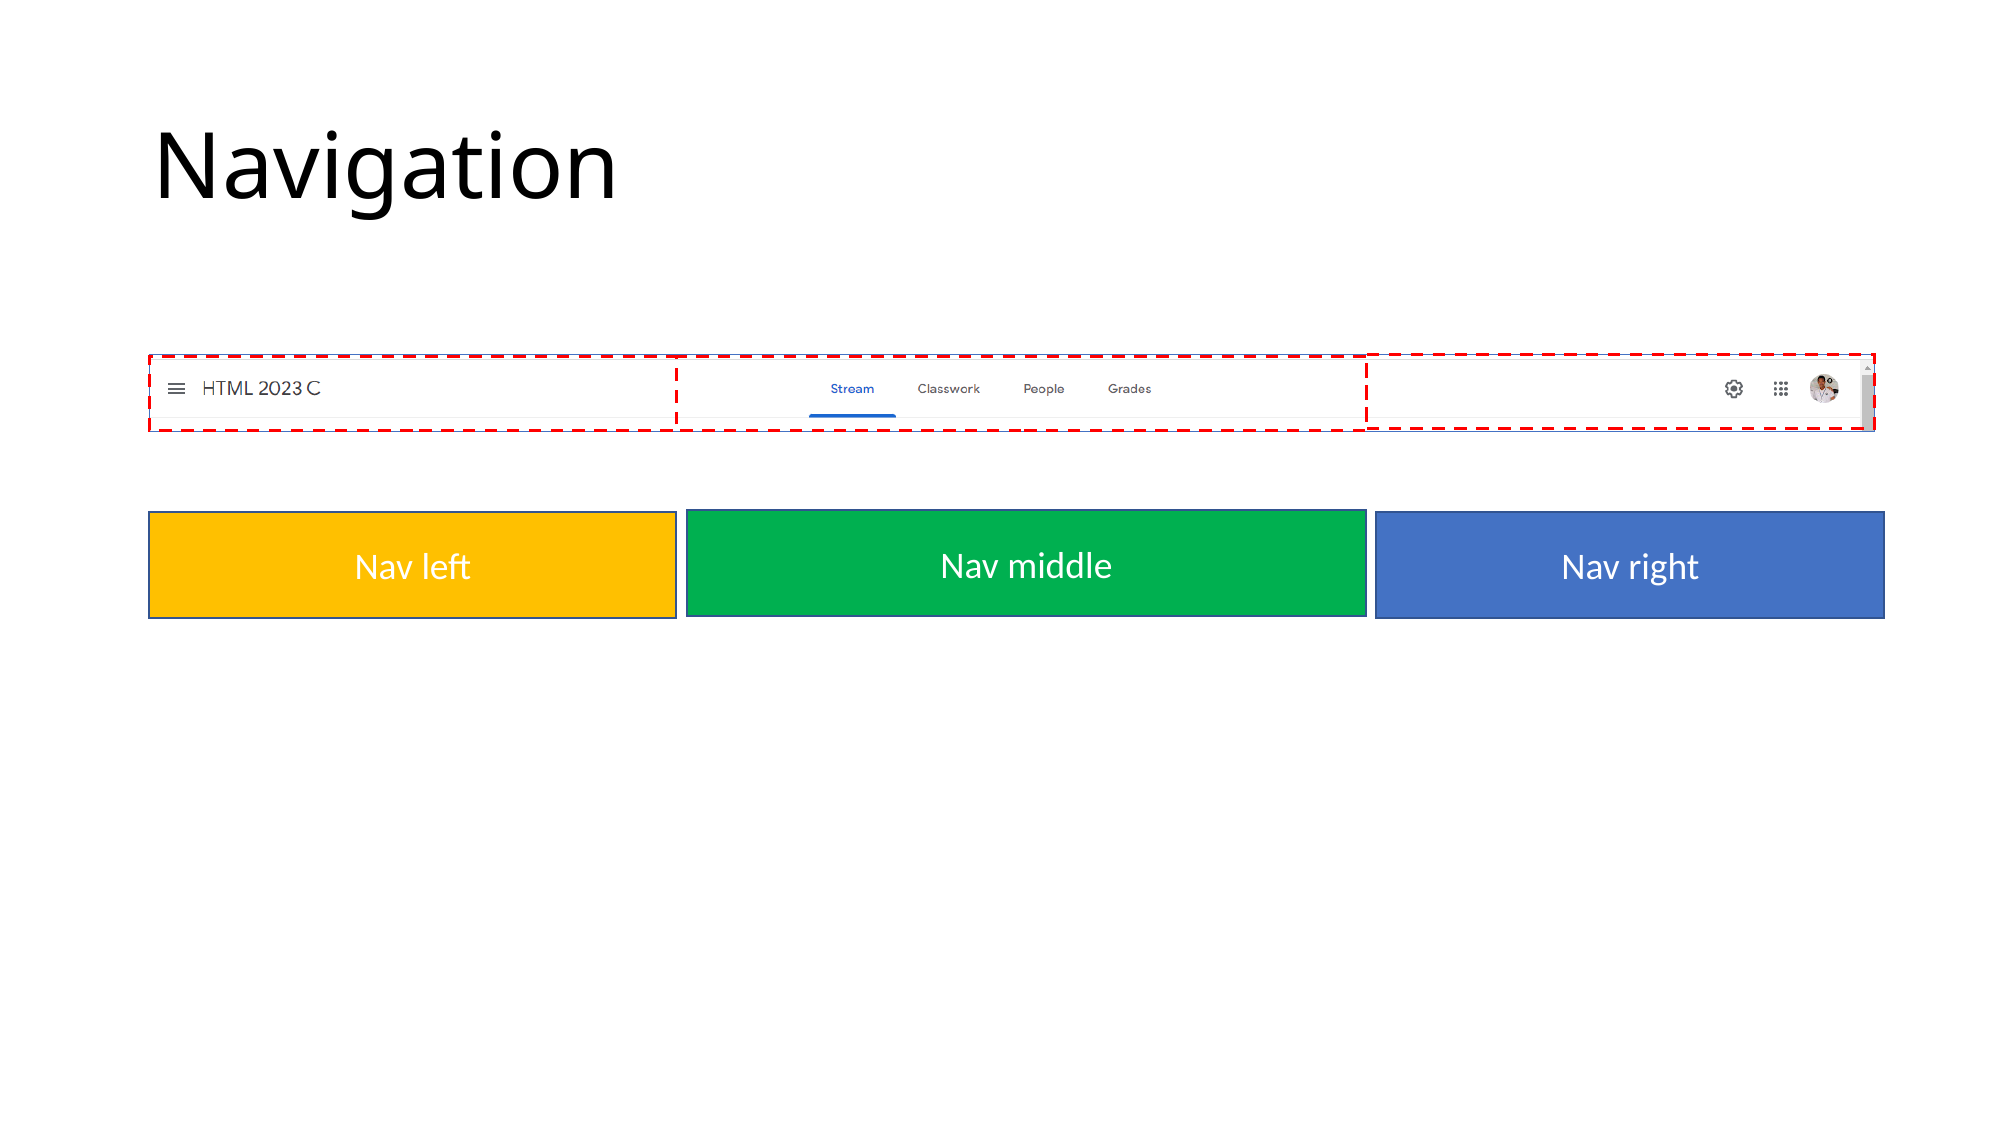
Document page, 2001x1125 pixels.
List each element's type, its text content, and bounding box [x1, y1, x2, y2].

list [149, 354, 1875, 432]
text_box Nav right [1375, 511, 1885, 619]
text_box Nav middle [686, 509, 1367, 617]
text_box Nav left [148, 511, 677, 619]
title Navigation [137, 59, 1863, 278]
